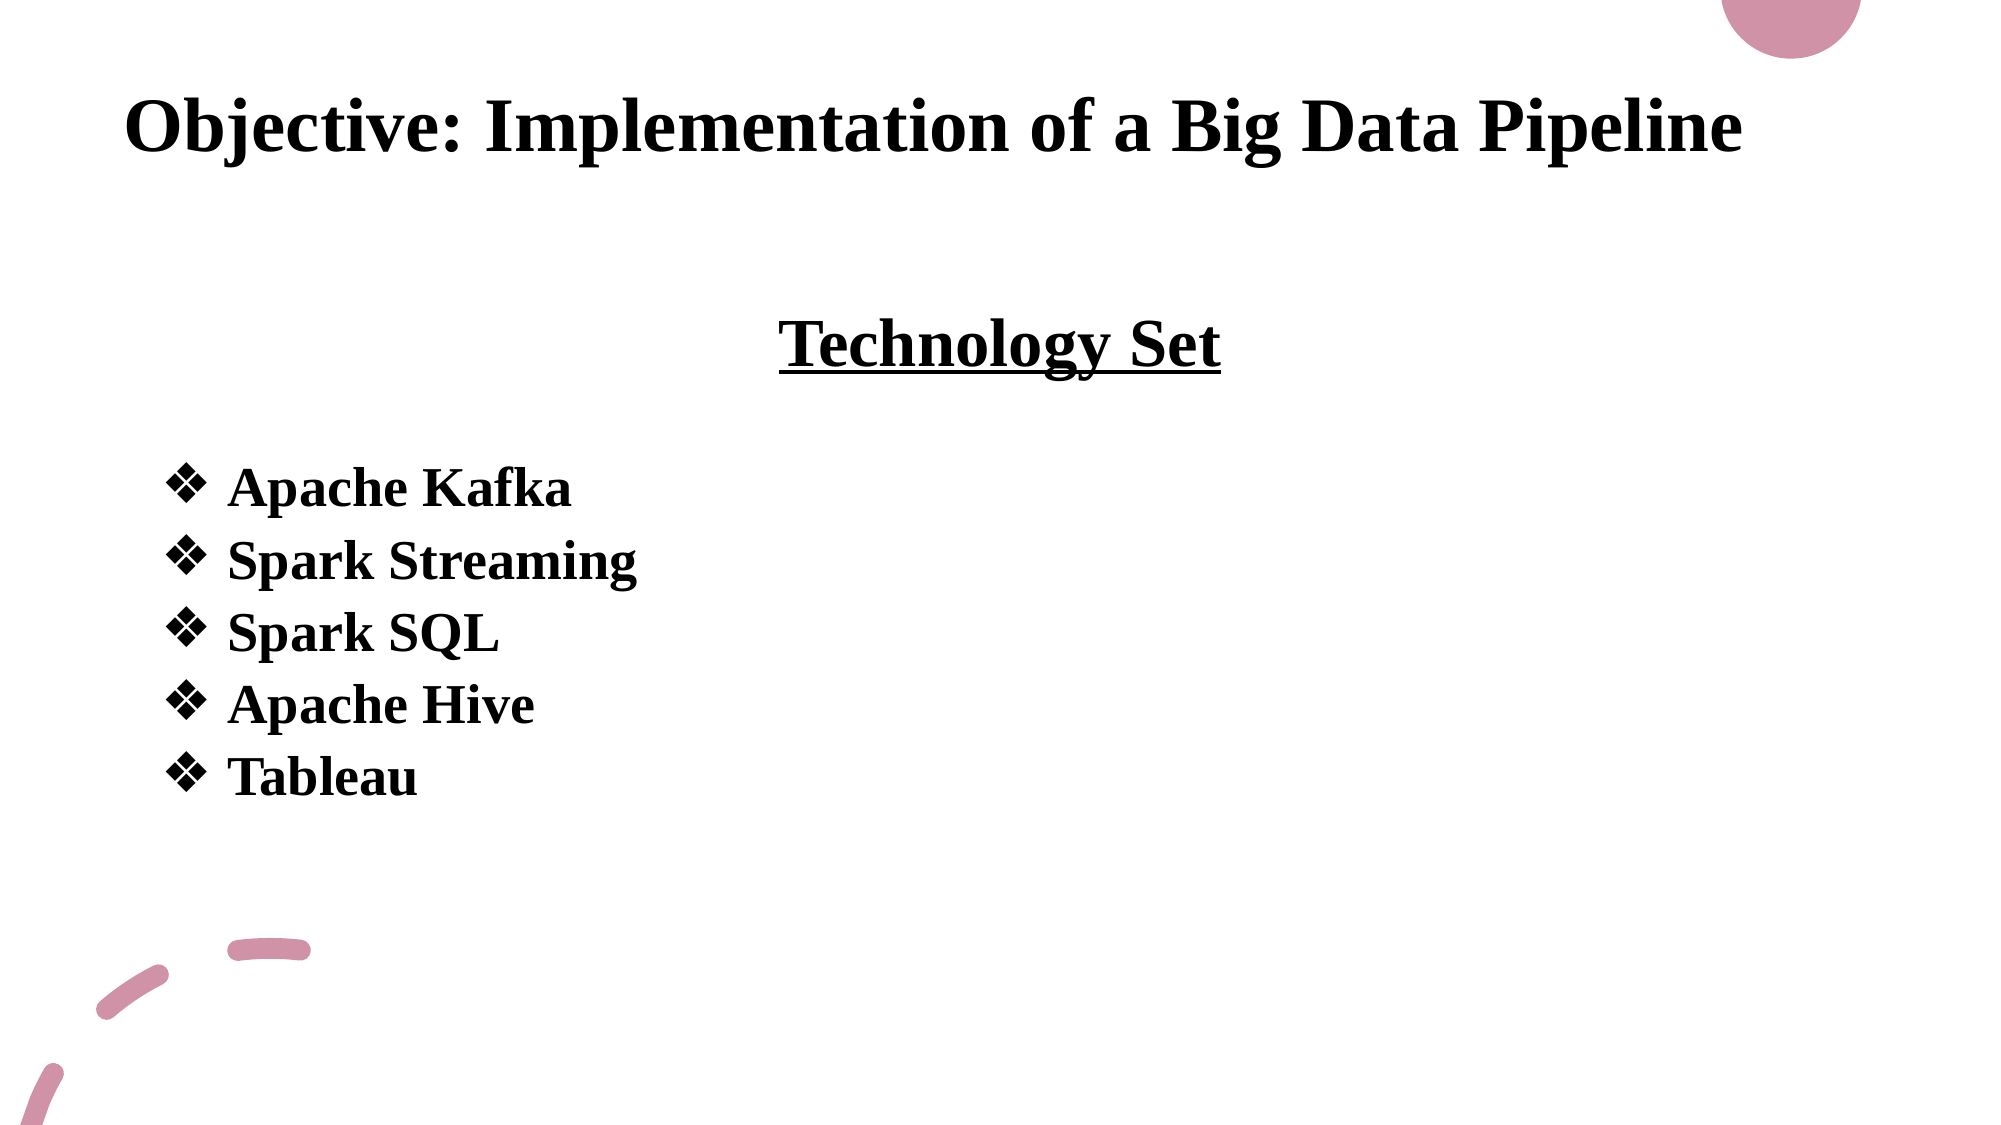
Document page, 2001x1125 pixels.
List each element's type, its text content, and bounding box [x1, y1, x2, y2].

list Technology Set Apache Kafka Spark Streaming Spark SQL Apache Hive Tableau [137, 299, 1863, 933]
title Objective: Implementation of a Big Data Pipeline [108, 59, 1834, 193]
